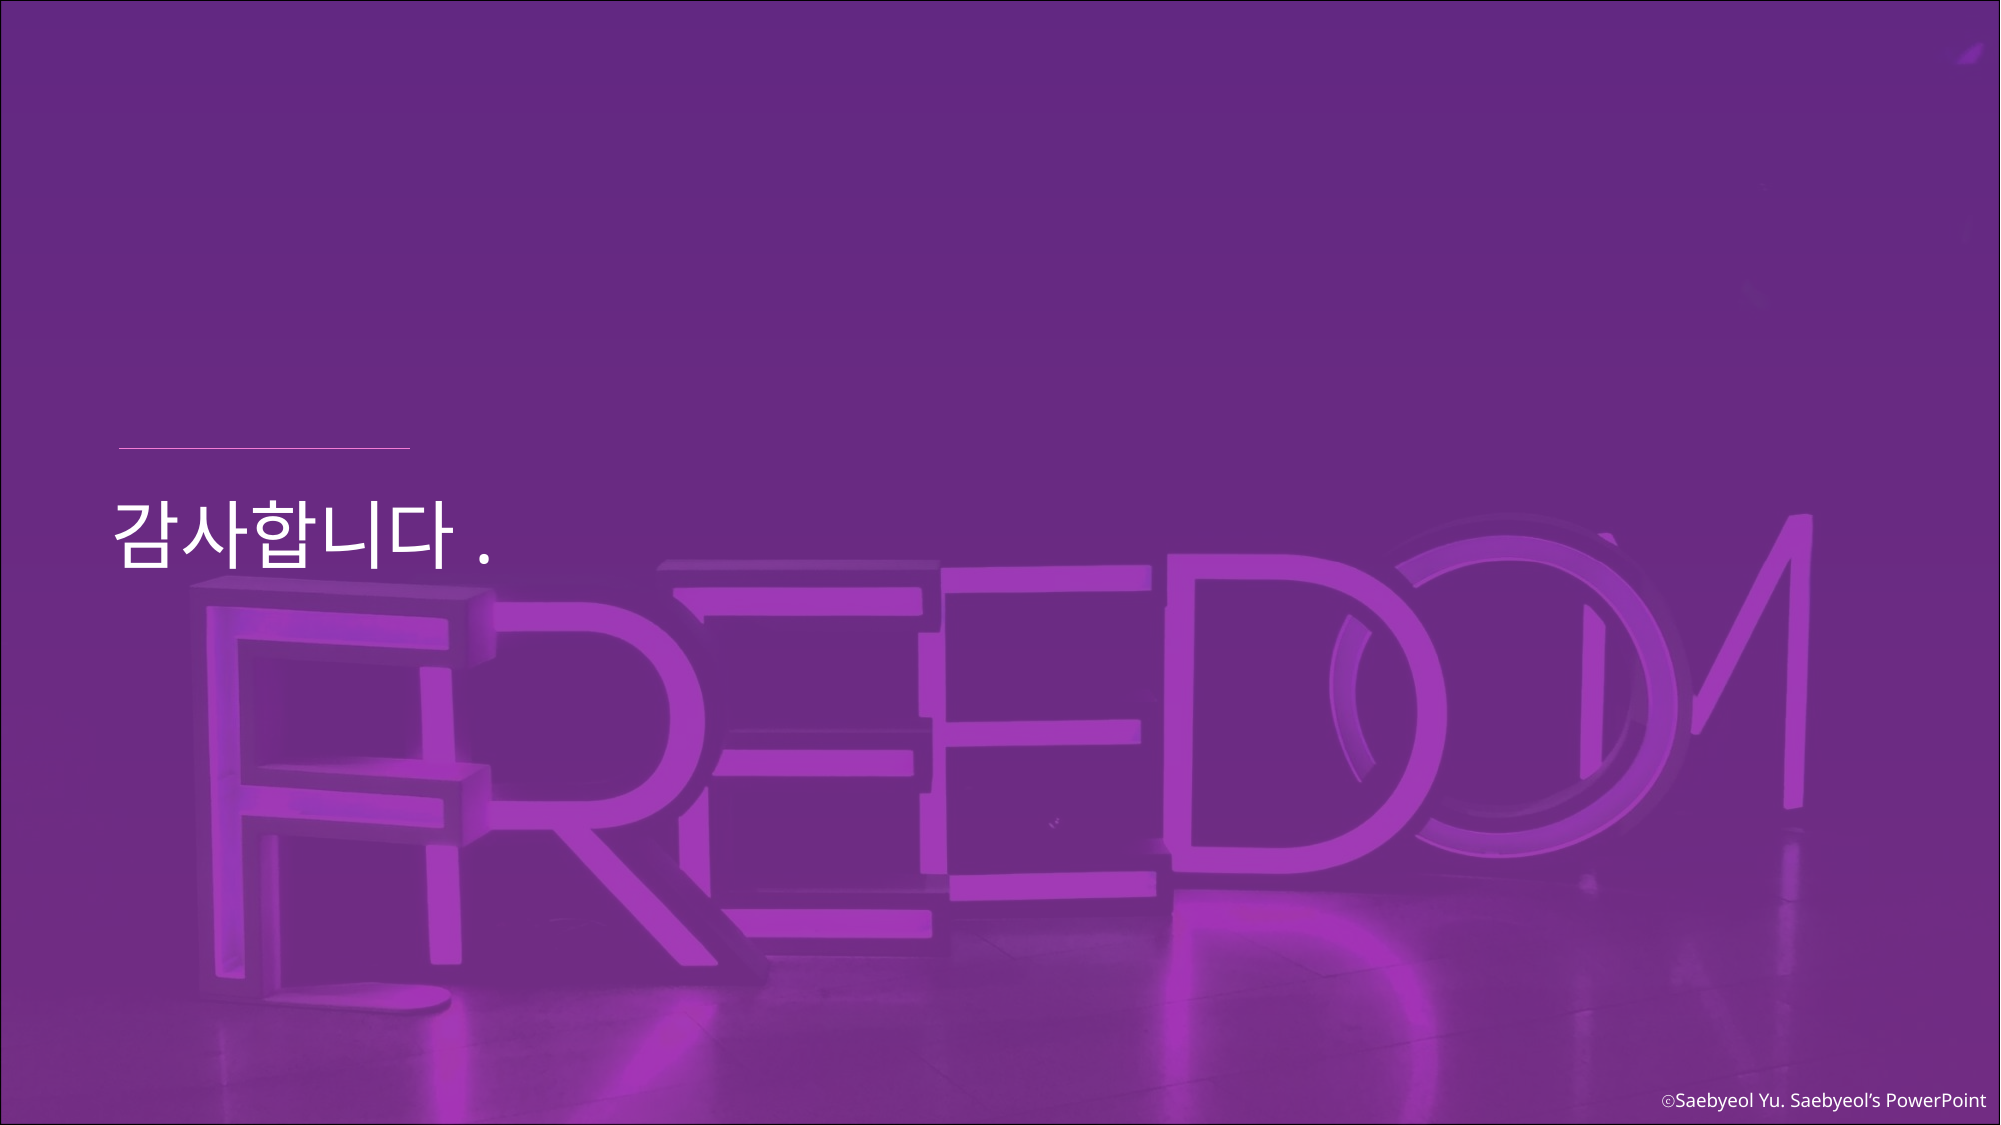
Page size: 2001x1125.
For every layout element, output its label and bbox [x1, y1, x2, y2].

text_box [0, 0, 2000, 1125]
